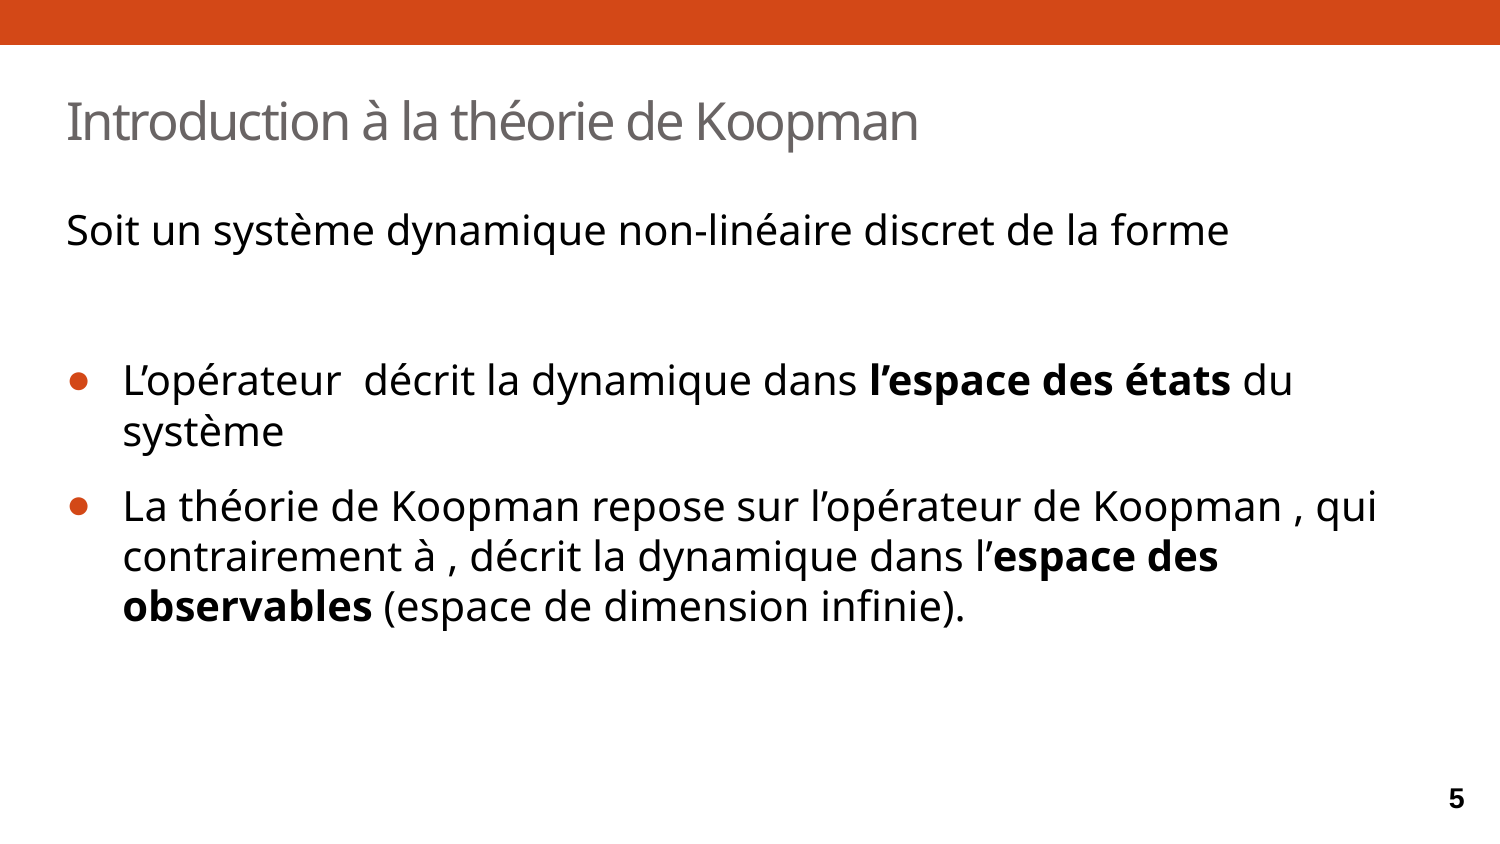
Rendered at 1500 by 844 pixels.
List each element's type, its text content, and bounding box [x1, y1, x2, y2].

title Introduction à la théorie de Koopman [51, 72, 1449, 167]
slide_number 5 [1389, 764, 1480, 830]
